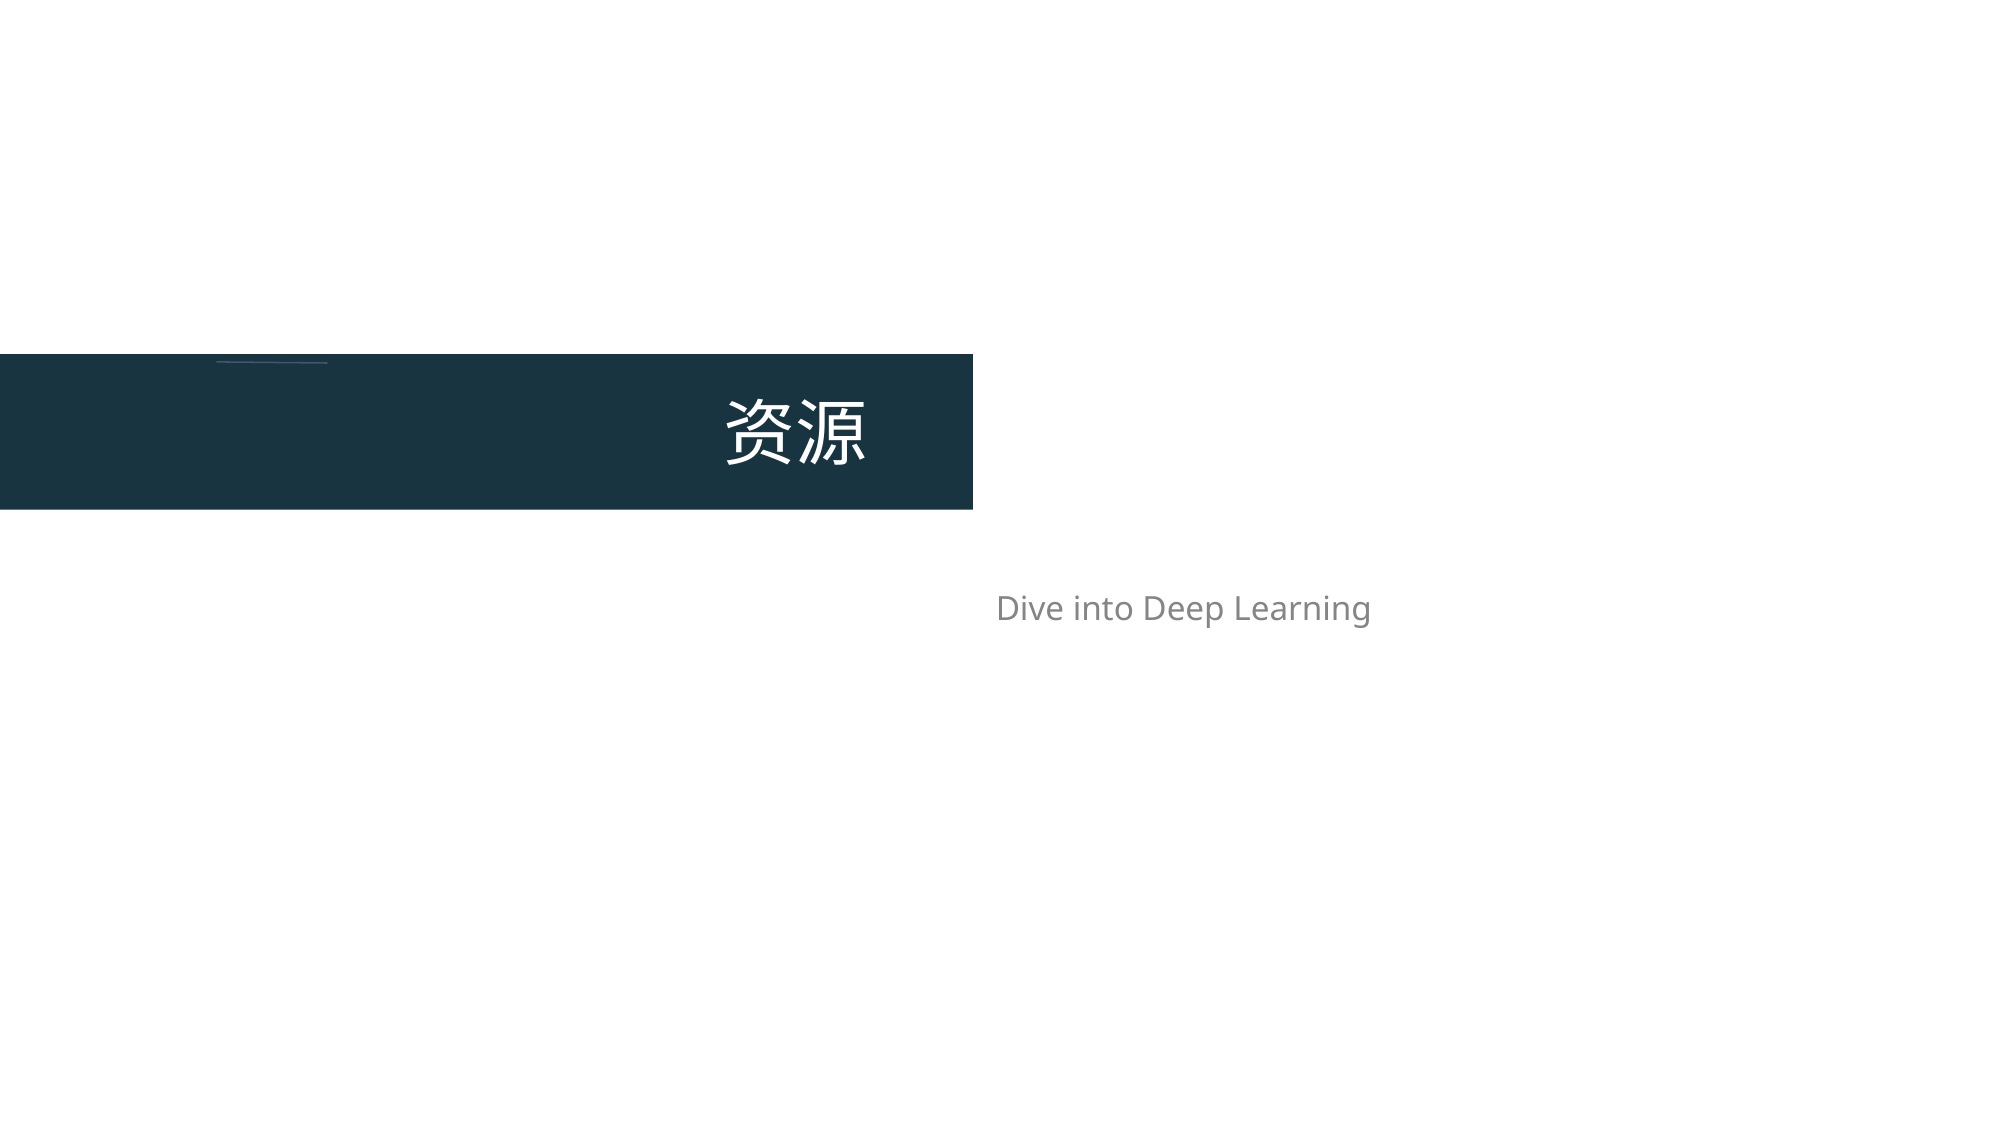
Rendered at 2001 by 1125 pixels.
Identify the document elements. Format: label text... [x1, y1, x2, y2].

title 资源 [101, 369, 889, 495]
title Dive into Deep Learning [975, 561, 1788, 817]
